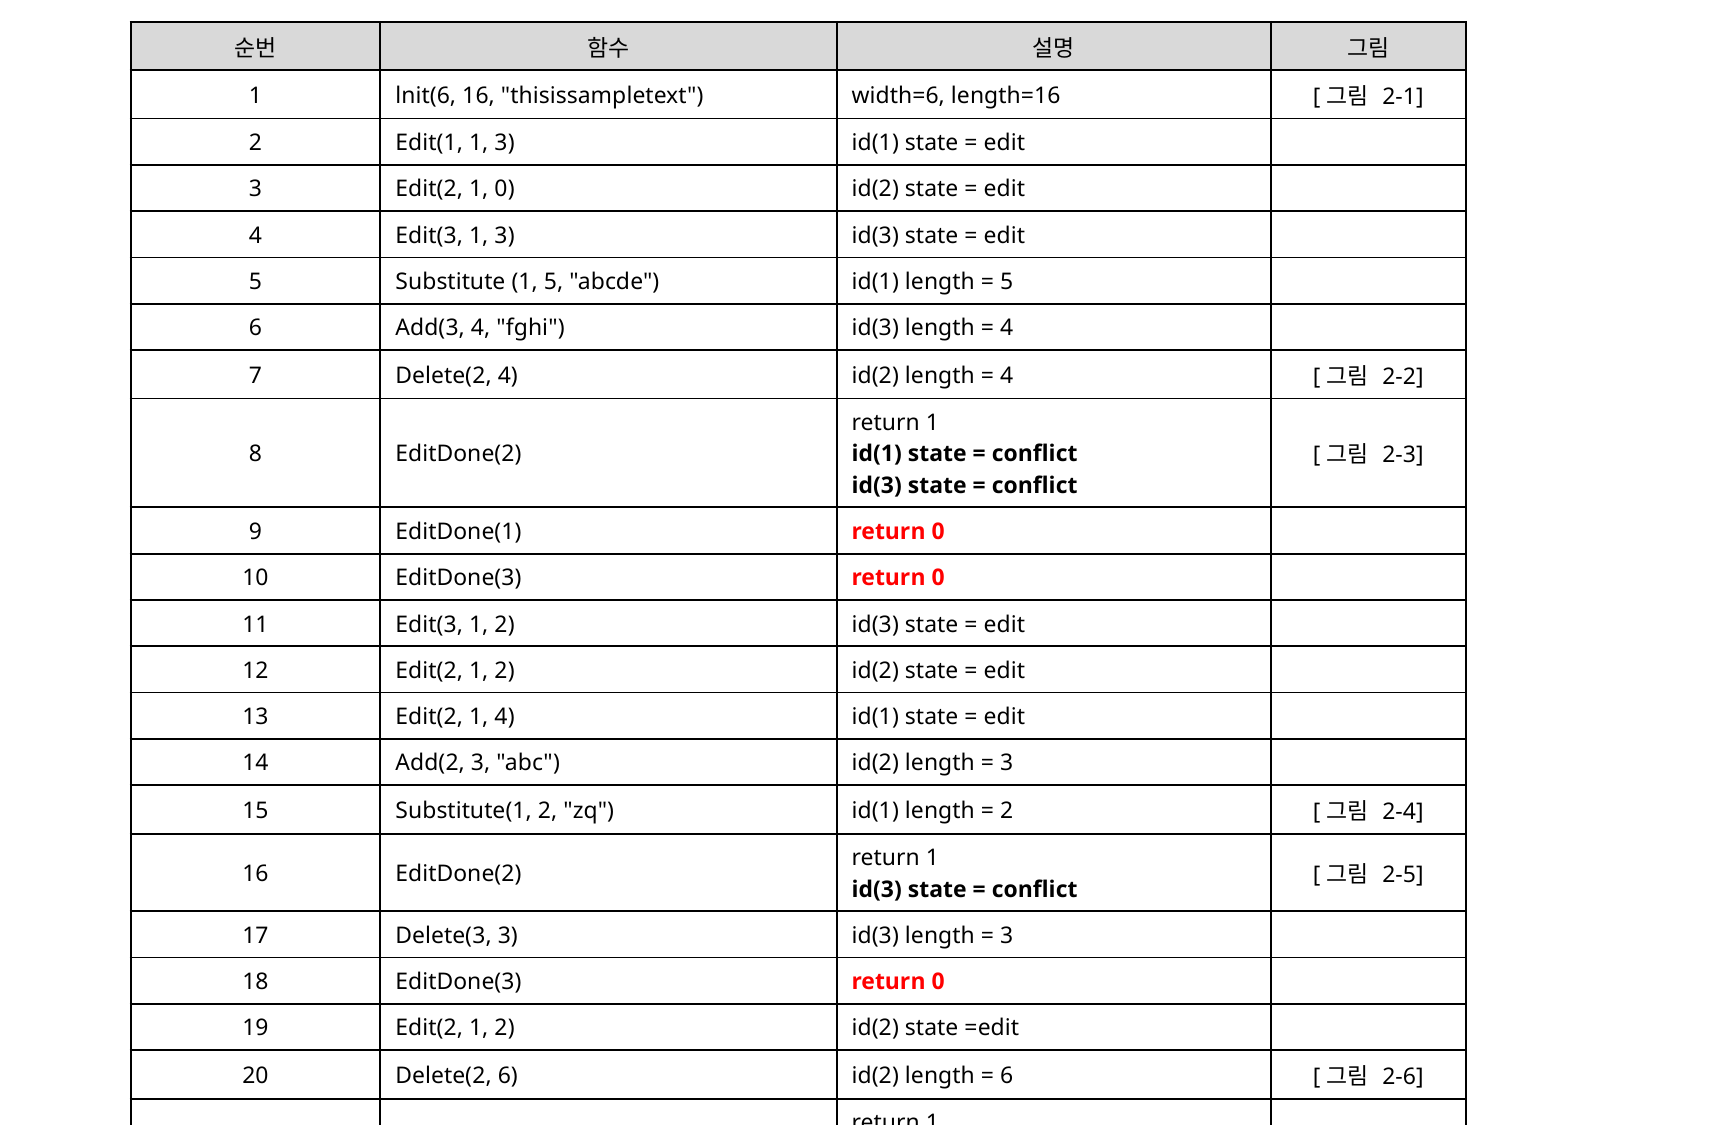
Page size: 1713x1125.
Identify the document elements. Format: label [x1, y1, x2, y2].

table_cell [381, 647, 836, 692]
table_cell [132, 1051, 379, 1098]
table_cell [838, 601, 1270, 645]
table_cell [132, 258, 379, 303]
table_cell [1272, 166, 1465, 210]
table_cell [132, 693, 379, 738]
table_cell [1272, 835, 1465, 910]
table_cell [838, 399, 1270, 506]
table_cell [132, 835, 379, 910]
table_cell [381, 601, 836, 645]
table_cell [1272, 912, 1465, 957]
table_cell [132, 912, 379, 957]
table_cell [838, 835, 1270, 910]
table_cell [132, 71, 379, 118]
table_cell [1272, 693, 1465, 738]
table_cell [838, 1051, 1270, 1098]
table_cell [381, 958, 836, 1003]
table_cell [381, 912, 836, 957]
table_cell [381, 71, 836, 118]
table_cell [381, 1005, 836, 1049]
table_cell [1272, 786, 1465, 833]
table_cell [838, 305, 1270, 349]
table_cell [132, 647, 379, 692]
table_cell [838, 693, 1270, 738]
table_cell [132, 212, 379, 257]
table_cell [132, 786, 379, 833]
table_cell [1272, 1051, 1465, 1098]
table_cell [132, 555, 379, 599]
table_cell [381, 740, 836, 784]
table_cell [132, 399, 379, 506]
table_cell [838, 212, 1270, 257]
table_cell [838, 71, 1270, 118]
table_header [132, 23, 379, 69]
table_cell [1272, 399, 1465, 506]
table_cell [1272, 71, 1465, 118]
table_cell [381, 508, 836, 553]
table_cell [381, 835, 836, 910]
table_cell [132, 166, 379, 210]
table_cell [381, 258, 836, 303]
table_cell [381, 1100, 836, 1125]
table_cell [381, 119, 836, 164]
table_cell [1272, 555, 1465, 599]
table_cell [838, 258, 1270, 303]
table_header [381, 23, 836, 69]
table_cell [838, 958, 1270, 1003]
table_cell [381, 786, 836, 833]
table_cell [1272, 212, 1465, 257]
table_header [838, 23, 1270, 69]
table_cell [1272, 958, 1465, 1003]
table_cell [132, 1100, 379, 1125]
table_cell [132, 119, 379, 164]
table_cell [381, 693, 836, 738]
table_cell [838, 166, 1270, 210]
table_cell [132, 958, 379, 1003]
table_cell [381, 351, 836, 398]
table_cell [838, 119, 1270, 164]
table_cell [1272, 1005, 1465, 1049]
table_cell [132, 1005, 379, 1049]
table_cell [132, 508, 379, 553]
table_cell [1272, 647, 1465, 692]
table_cell [1272, 351, 1465, 398]
table_cell [838, 351, 1270, 398]
table_cell [132, 740, 379, 784]
table_cell [132, 305, 379, 349]
table_cell [1272, 119, 1465, 164]
table_header [1272, 23, 1465, 69]
table_cell [1272, 508, 1465, 553]
table_cell [838, 1100, 1270, 1125]
table_cell [381, 166, 836, 210]
table_cell [381, 212, 836, 257]
table_cell [838, 508, 1270, 553]
table_cell [381, 555, 836, 599]
table_cell [838, 786, 1270, 833]
table_cell [132, 601, 379, 645]
table_cell [1272, 1100, 1465, 1125]
table_cell [838, 740, 1270, 784]
table_cell [1272, 601, 1465, 645]
table_cell [1272, 305, 1465, 349]
table_cell [381, 305, 836, 349]
table_cell [1272, 740, 1465, 784]
table_cell [838, 647, 1270, 692]
table_cell [838, 912, 1270, 957]
table_cell [838, 1005, 1270, 1049]
table_cell [381, 1051, 836, 1098]
table_cell [381, 399, 836, 506]
table_cell [838, 555, 1270, 599]
table_cell [1272, 258, 1465, 303]
table_cell [132, 351, 379, 398]
